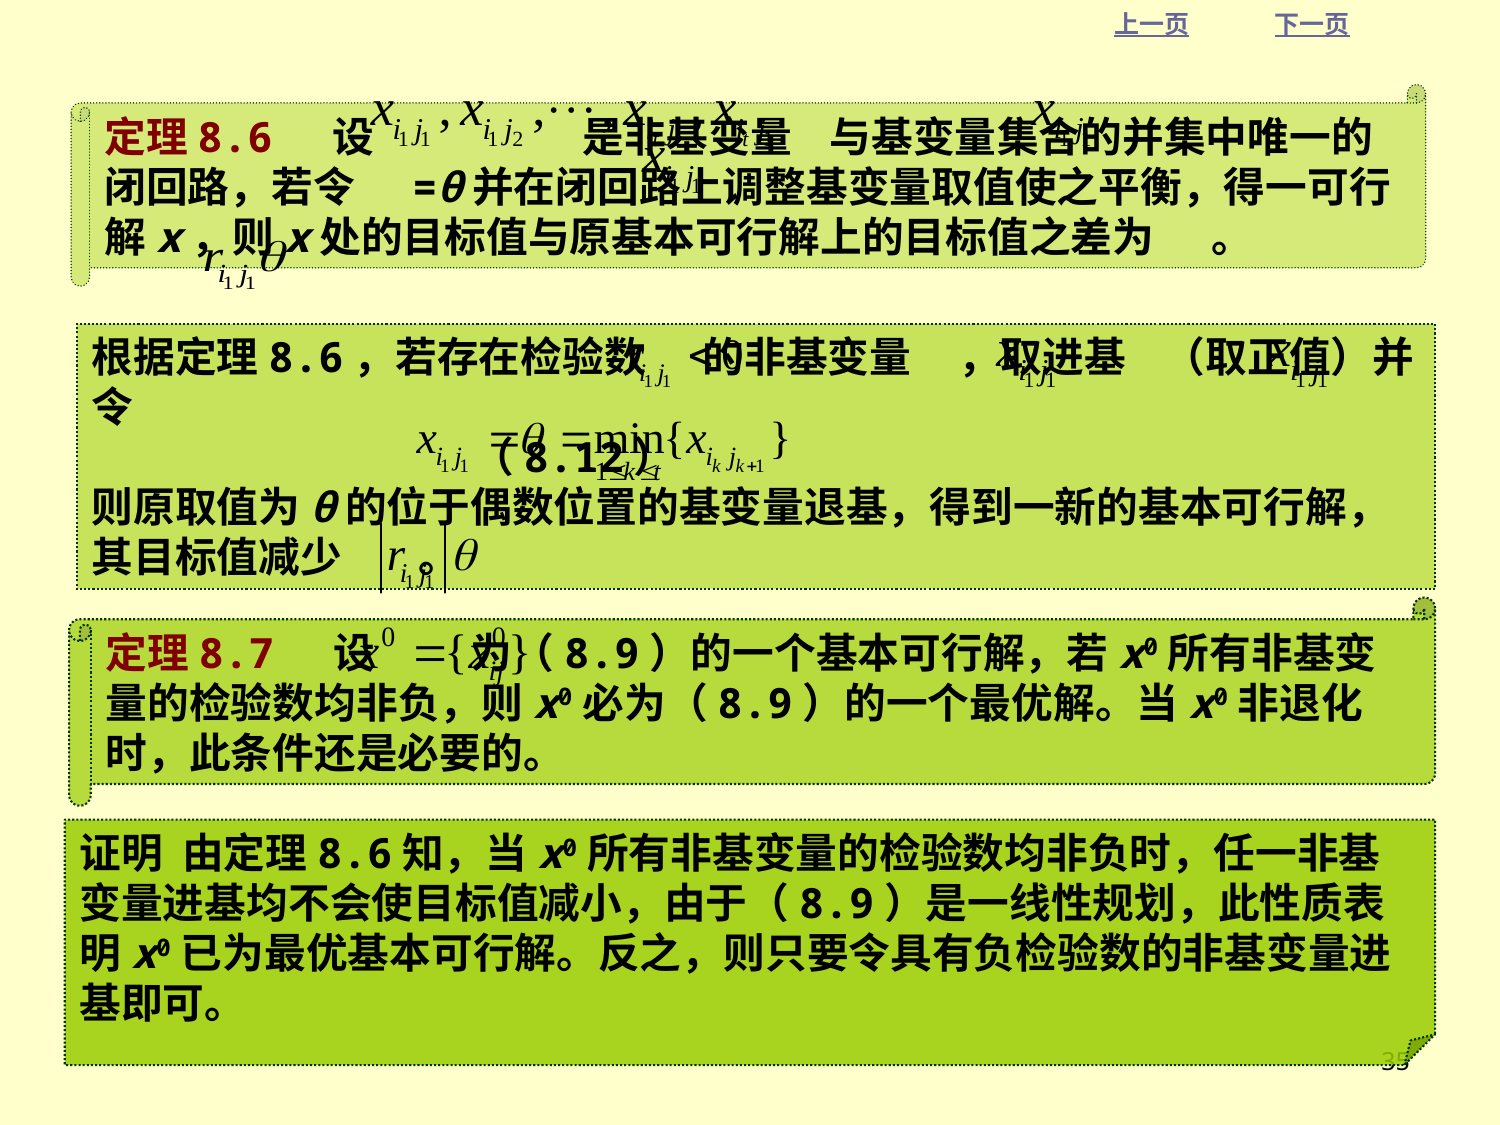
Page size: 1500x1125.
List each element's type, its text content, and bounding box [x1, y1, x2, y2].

text_box 证明 由定理8.6知，当x0所有非基变量的检验数均非负时，任一非基变量进基均不会使目标值减小，由于（8.9）是一线性规划，此性质表明x0已为最优基本可行解。反之，则只要令具有负检验数的非基变量进基即可。 [64, 819, 1436, 1066]
slide_number 35 [1074, 1046, 1425, 1100]
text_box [76, 314, 1436, 597]
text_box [70, 54, 1426, 317]
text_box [68, 597, 1436, 806]
